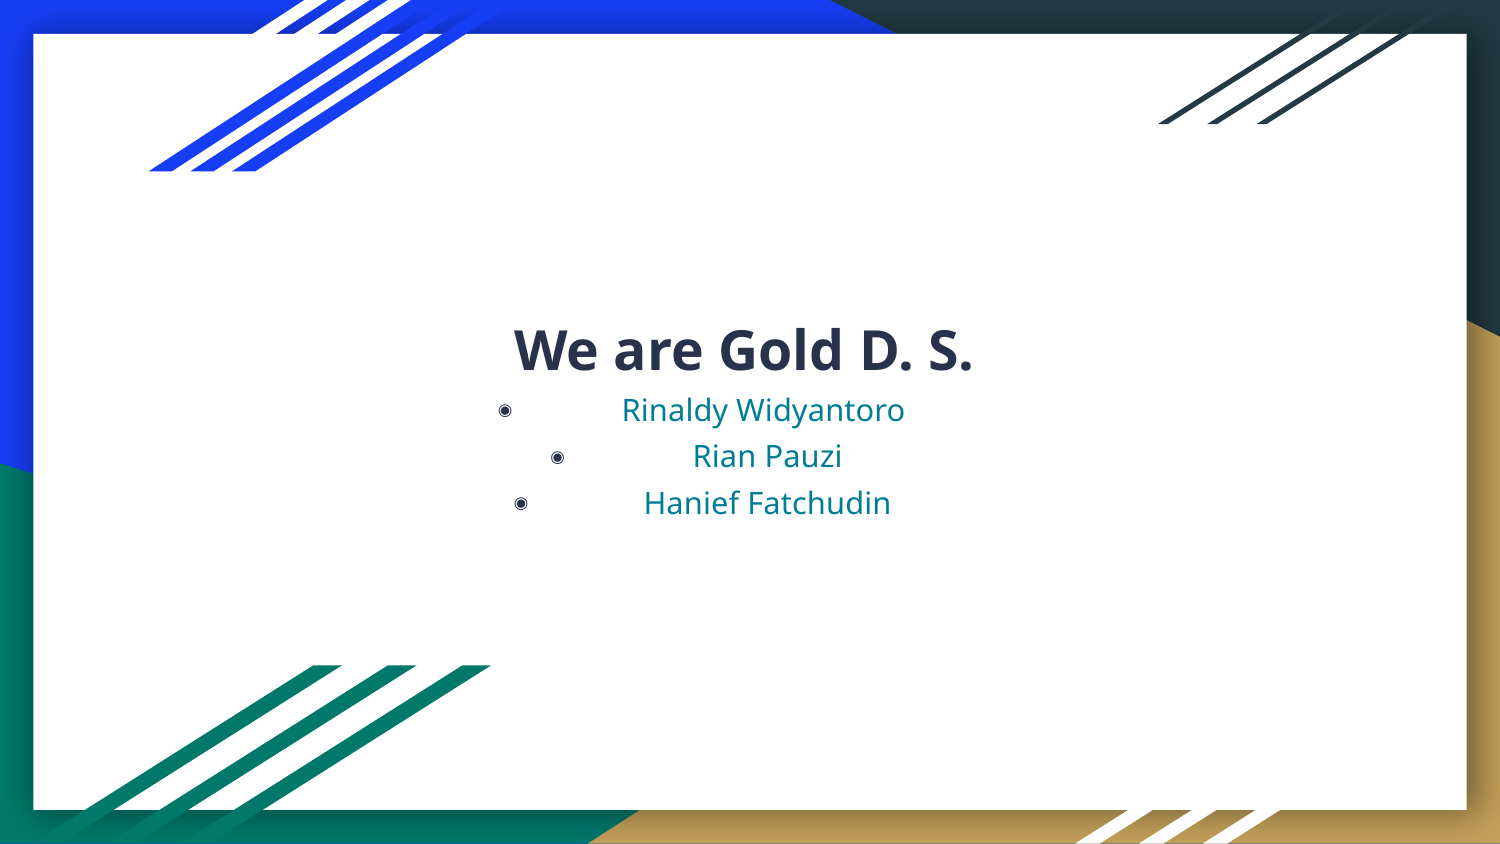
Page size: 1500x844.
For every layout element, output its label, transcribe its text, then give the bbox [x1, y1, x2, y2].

title We are Gold D. S. Rinaldy Widyantoro Rian Pauzi Hanief Fatchudin [304, 298, 1185, 537]
